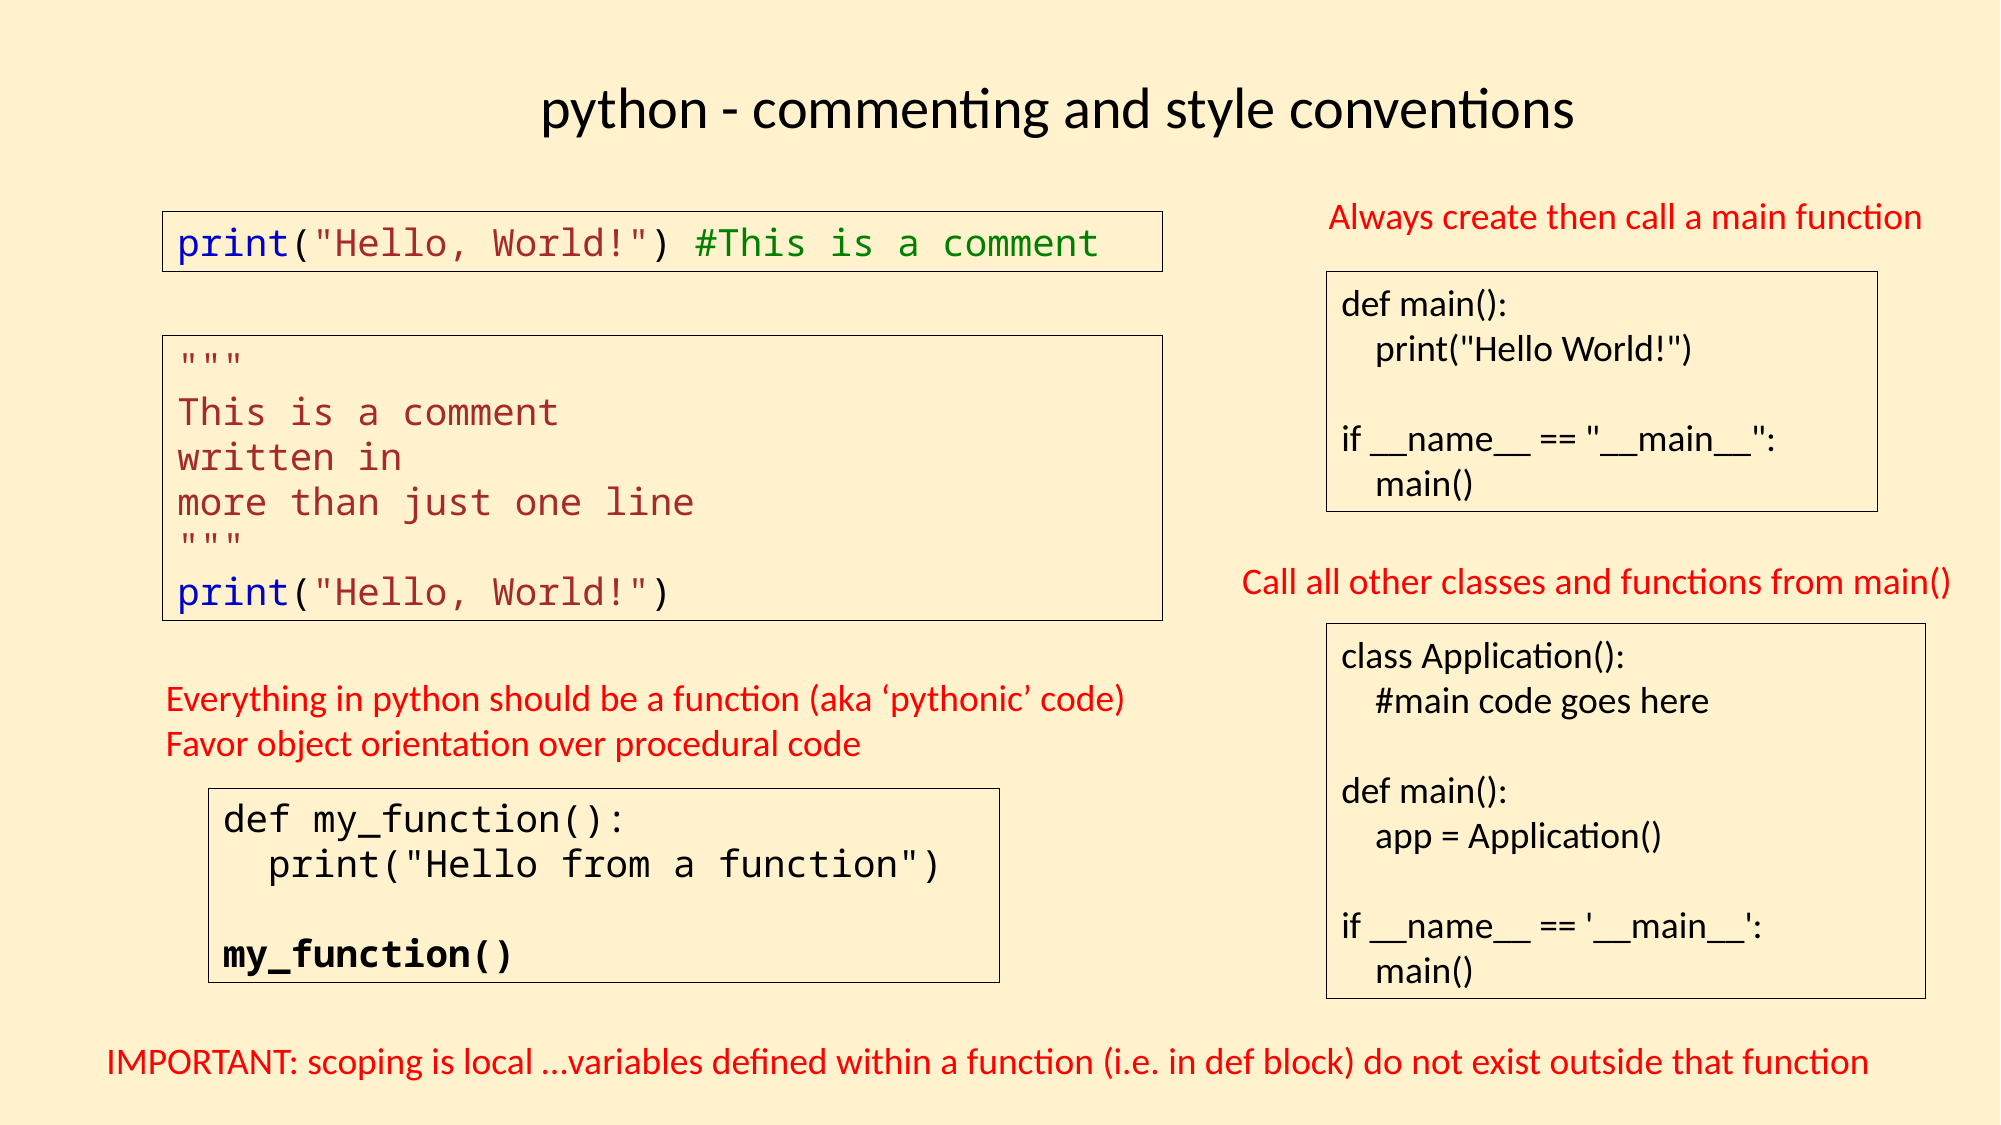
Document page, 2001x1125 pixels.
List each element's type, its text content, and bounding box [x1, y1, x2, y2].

text_box print("Hello, World!") #This is a comment [162, 211, 1163, 272]
text_box """ This is a comment written in more than just one line """ print("Hello, World!") [162, 335, 1163, 621]
text_box Everything in python should be a function (aka ‘pythonic’ code) Favor object orientation over procedural code [151, 666, 1142, 772]
text_box IMPORTANT: scoping is local …variables defined within a function (i.e. in def block) do not exist outside that function [91, 1029, 1887, 1089]
text_box Call all other classes and functions from main() [1227, 550, 1968, 610]
text_box def main(): print("Hello World!") if __name__ == "__main__": main() [1326, 271, 1878, 512]
text_box python - commenting and style conventions [525, 62, 1591, 148]
text_box def my_function(): print("Hello from a function") my_function() [208, 788, 1000, 983]
text_box Always create then call a main function [1313, 184, 1939, 245]
text_box class Application(): #main code goes here def main(): app = Application() if __name__ == '__main__': main() [1326, 623, 1926, 999]
